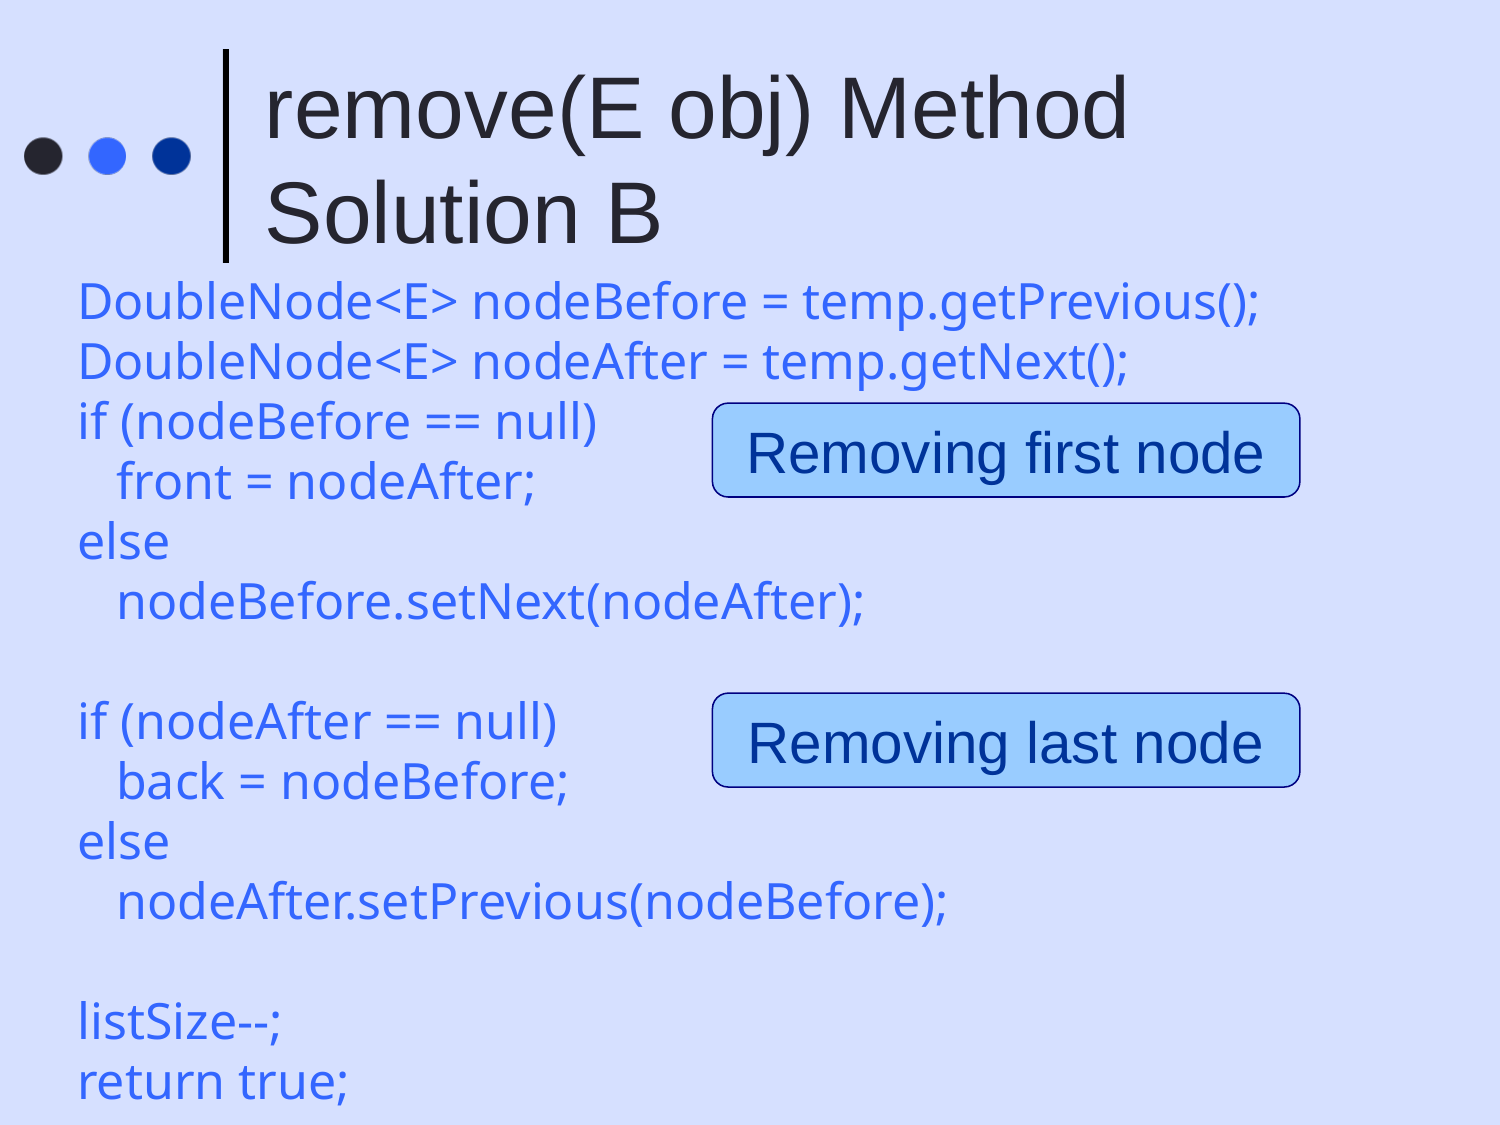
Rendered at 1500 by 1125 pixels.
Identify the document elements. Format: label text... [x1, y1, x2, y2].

picture [24, 49, 229, 263]
title remove(E obj) Method Solution B [249, 31, 1400, 282]
text_box Removing last node [712, 693, 1300, 788]
text_box DoubleNode<E> nodeBefore = temp.getPrevious(); DoubleNode<E> nodeAfter = temp.getNext(); if (nodeBefore == null) front = nodeAfter; else nodeBefore.setNext(nodeAfter); if (nodeAfter == null) back = nodeBefore; else nodeAfter.setPrevious(nodeBefore); listSize--; return true; [62, 262, 1450, 1118]
text_box Removing first node [712, 403, 1300, 498]
